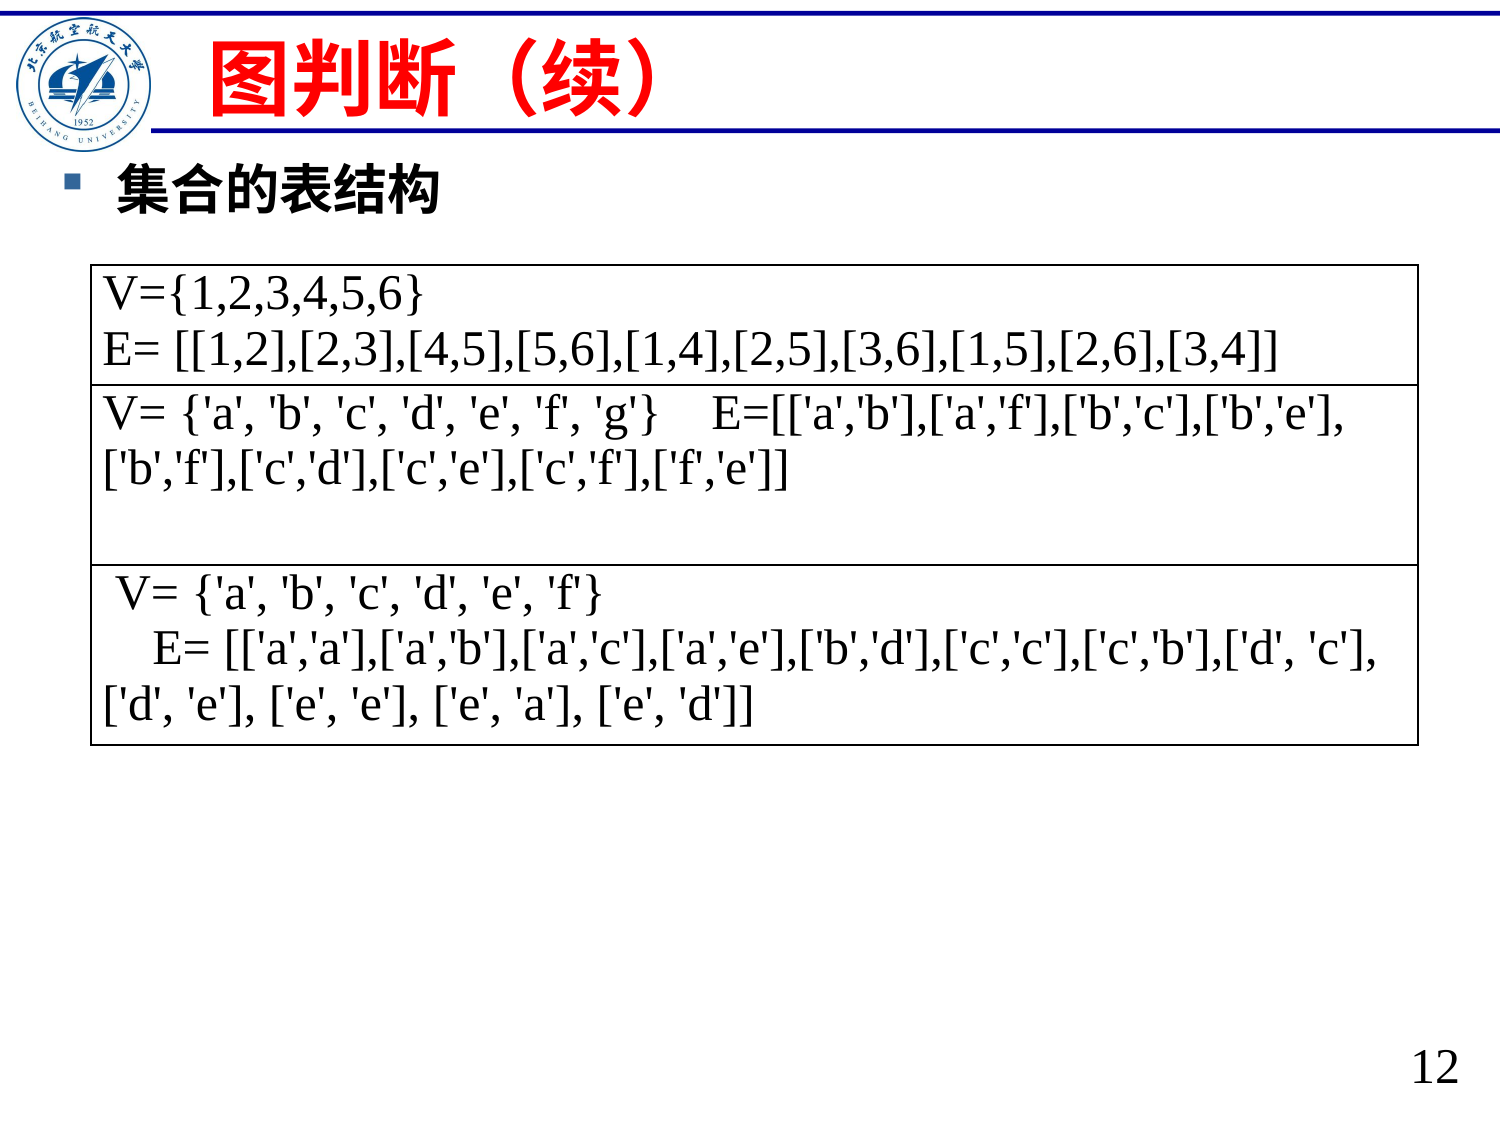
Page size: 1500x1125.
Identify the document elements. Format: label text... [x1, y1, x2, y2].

table_cell V= {'a', 'b', 'c', 'd', 'e', 'f'} E= [['a','a'],['a','b'],['a','c'],['a','e'],['b','d'],['c','c'],['c','b'],['d', 'c'], ['d', 'e'], ['e', 'e'], ['e', 'a'], ['e', 'd']] [92, 566, 1417, 744]
table_cell V= {'a', 'b', 'c', 'd', 'e', 'f', 'g'} E=[['a','b'],['a','f'],['b','c'],['b','e'],['b','f'],['c','d'],['c','e'],['c','f'],['f','e']] [92, 386, 1417, 564]
list 集合的表结构 [45, 155, 1455, 241]
table_header V={1,2,3,4,5,6} E= [[1,2],[2,3],[4,5],[5,6],[1,4],[2,5],[3,6],[1,5],[2,6],[3,4]] [92, 266, 1417, 384]
picture [16, 17, 151, 152]
title 图判断（续） [192, 32, 1415, 120]
